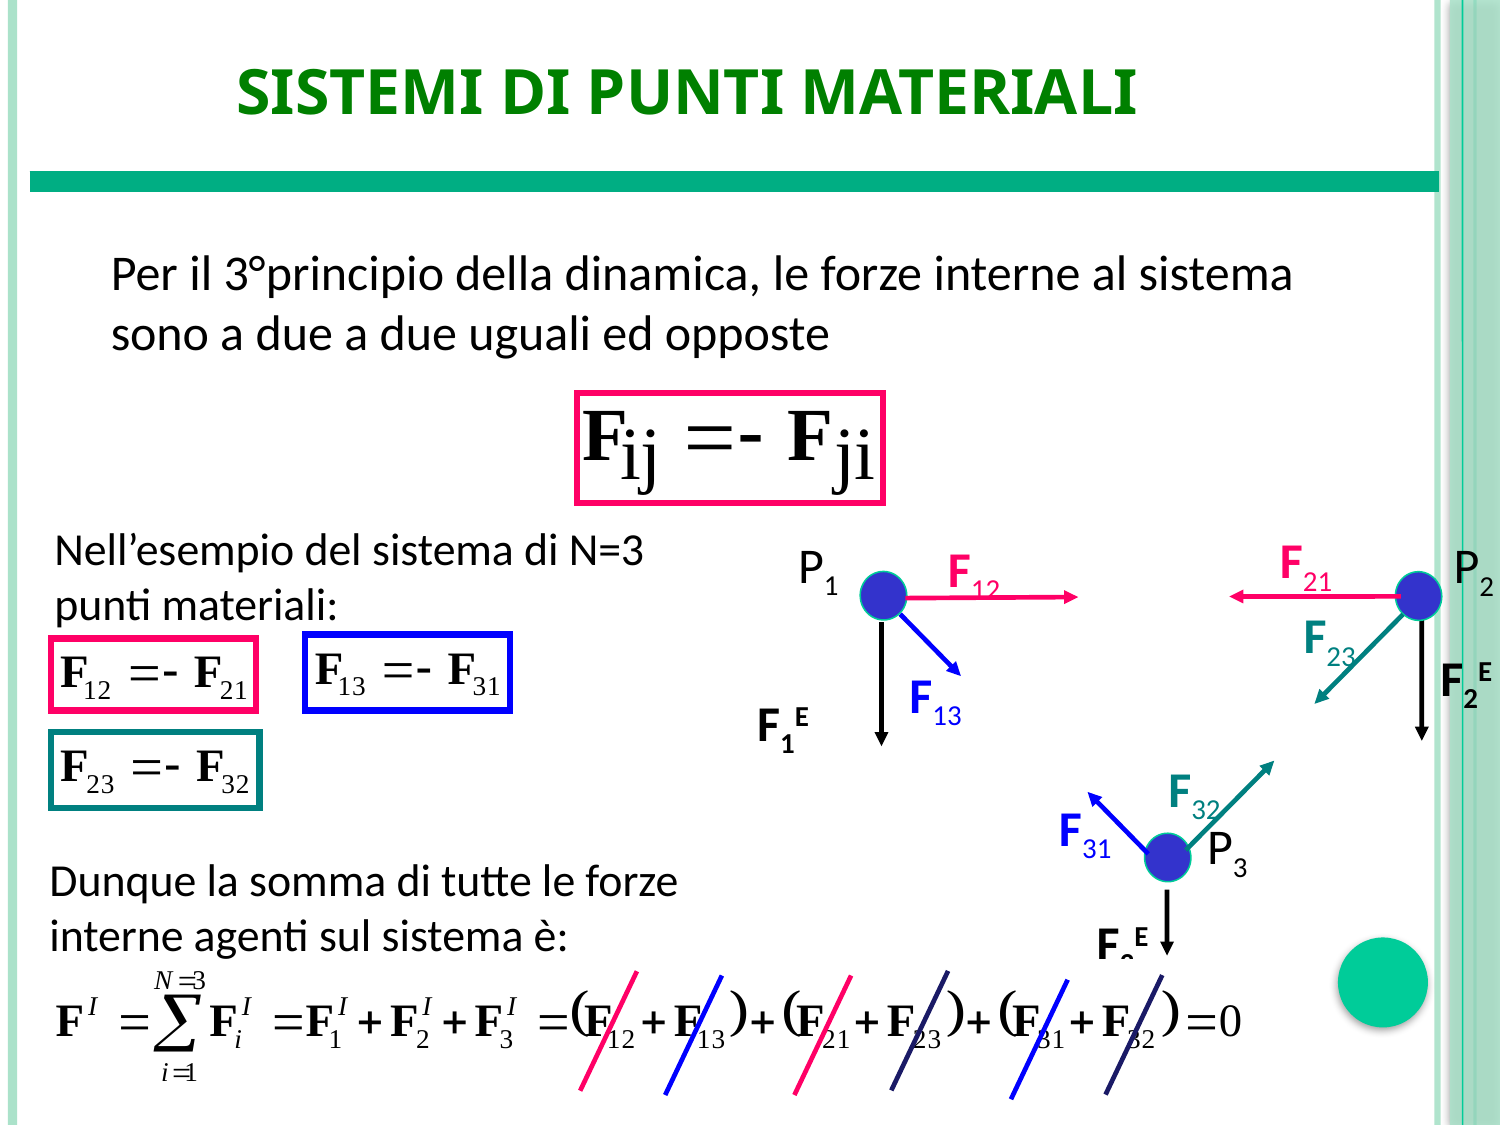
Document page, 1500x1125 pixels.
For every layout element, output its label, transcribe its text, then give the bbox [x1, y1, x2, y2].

text_box Nell’esempio del sistema di N=3 punti materiali: [24, 512, 666, 638]
text_box Per il 3°principio della dinamica, le forze interne al sistema sono a due a due uguali ed opposte [81, 232, 1399, 368]
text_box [664, 974, 723, 1096]
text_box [1010, 979, 1069, 1100]
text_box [307, 636, 508, 708]
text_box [579, 395, 881, 501]
text_box Dunque la somma di tutte le forze interne agenti sul sistema è: [20, 843, 716, 969]
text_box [53, 640, 254, 708]
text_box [1105, 974, 1163, 1096]
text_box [48, 958, 1250, 1092]
title Sistemi di punti materiali [75, 45, 1300, 233]
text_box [741, 520, 1500, 1000]
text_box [890, 970, 949, 1091]
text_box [579, 970, 638, 1092]
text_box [793, 974, 852, 1096]
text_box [53, 734, 258, 806]
